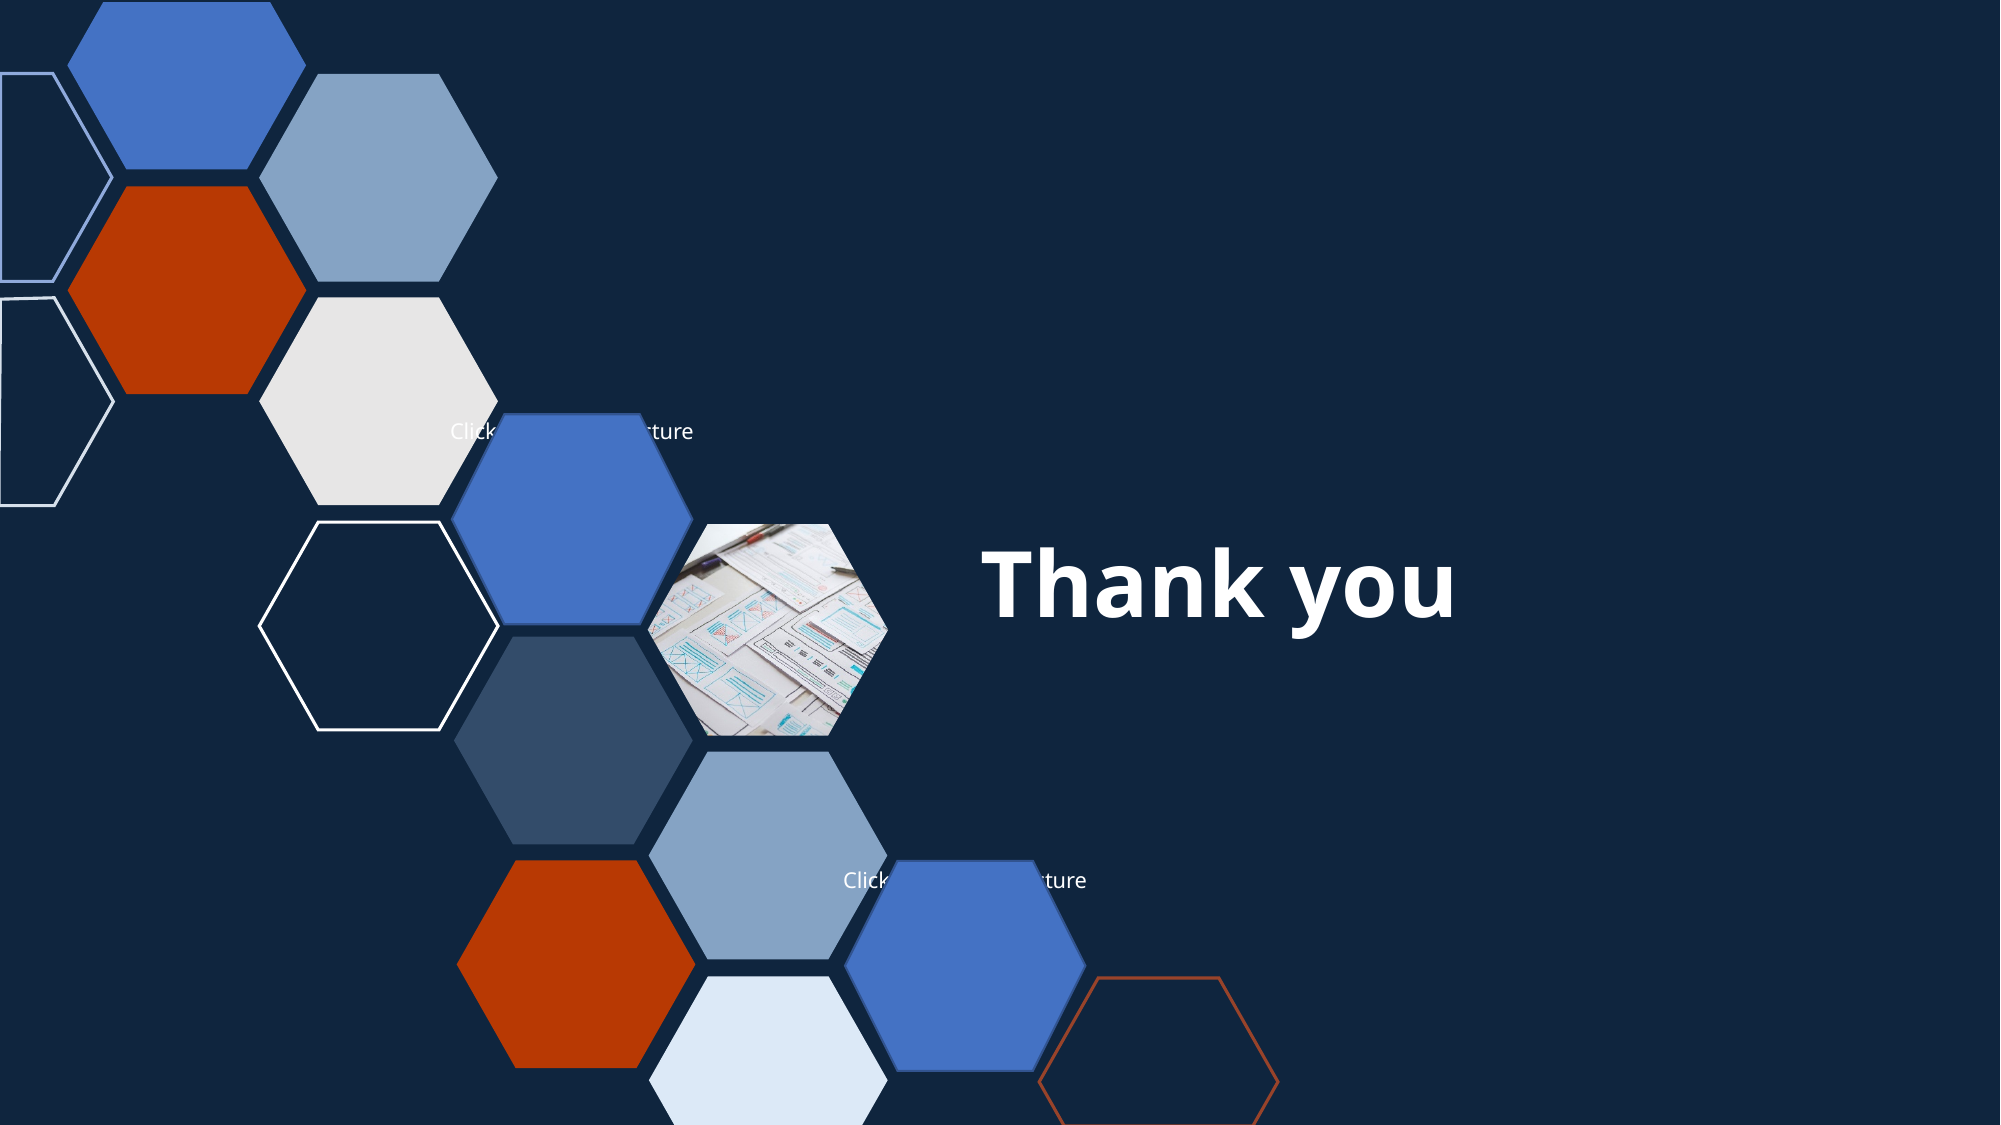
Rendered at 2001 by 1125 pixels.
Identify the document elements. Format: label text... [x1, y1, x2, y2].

text_box [502, 622, 643, 626]
picture [82, 409, 305, 621]
picture [844, 859, 1086, 1071]
picture [451, 410, 889, 736]
title Thank you [965, 427, 1795, 646]
